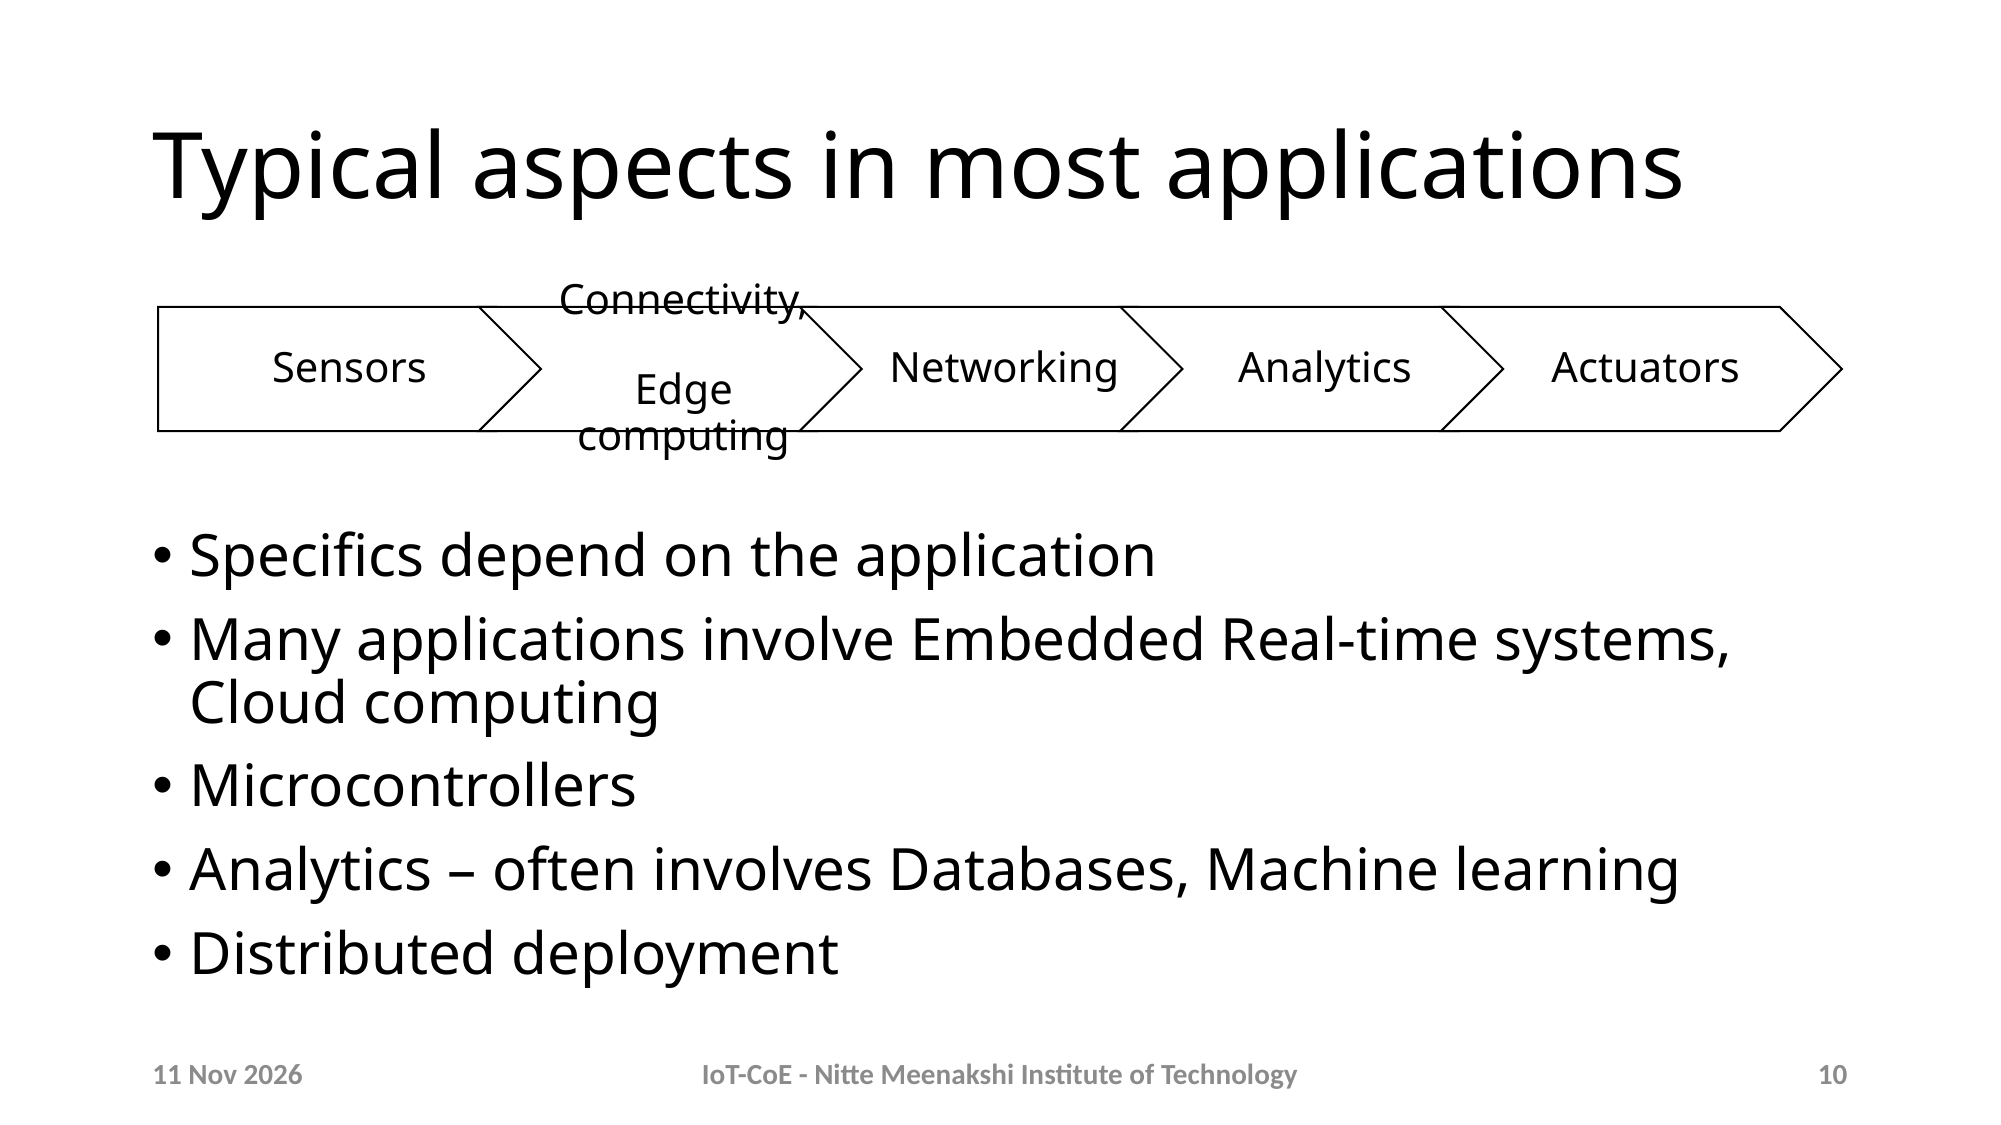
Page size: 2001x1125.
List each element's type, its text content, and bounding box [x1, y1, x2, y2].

slide_number 10 [1412, 1042, 1863, 1103]
list Specifics depend on the application Many applications involve Embedded Real-time systems, Cloud computing Microcontrollers Analytics – often involves Databases, Machine learning Distributed deployment [137, 518, 1863, 1014]
slide_number 23-Sep-19 [137, 1042, 588, 1103]
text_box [157, 306, 1843, 432]
footer IoT-CoE - Nitte Meenakshi Institute of Technology [662, 1042, 1338, 1103]
title Typical aspects in most applications [137, 59, 1863, 278]
